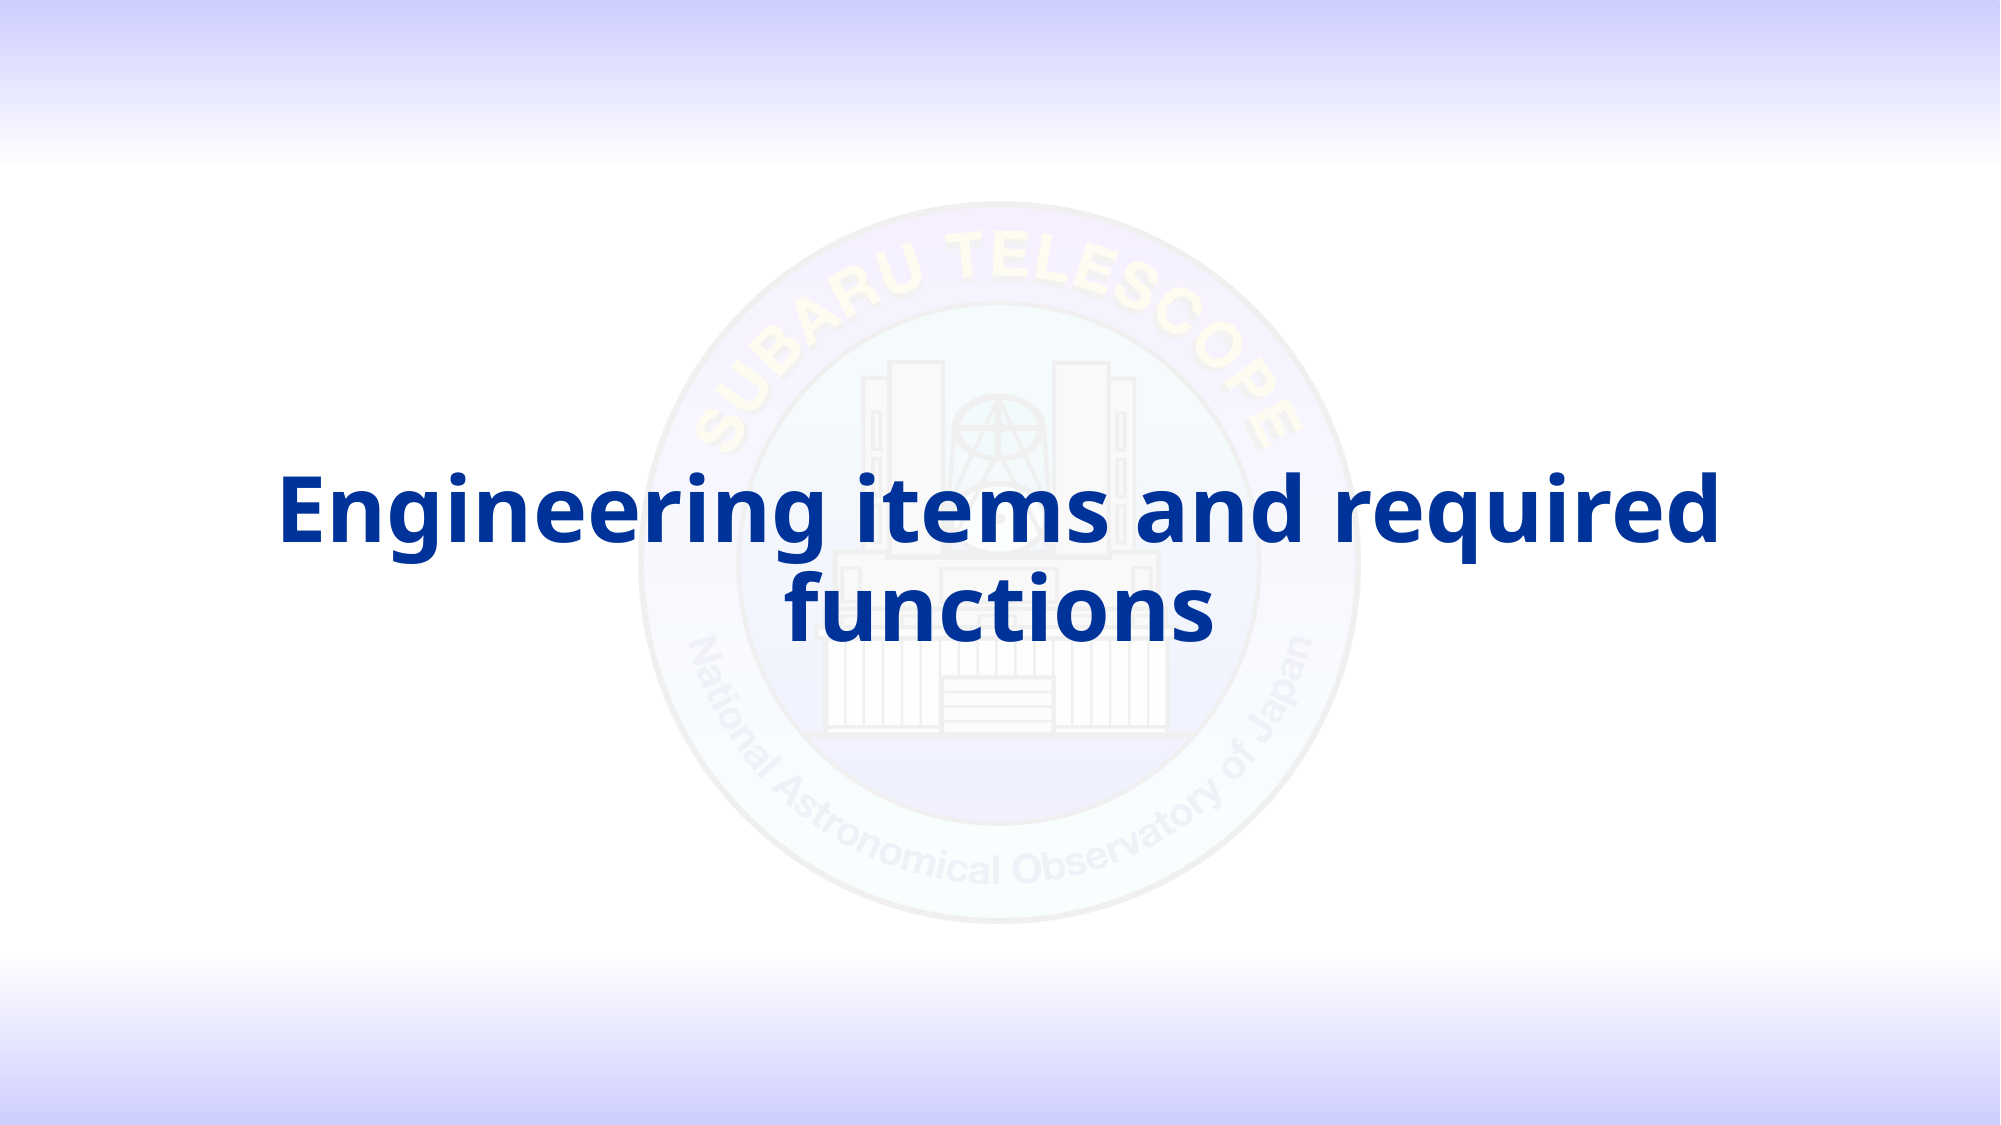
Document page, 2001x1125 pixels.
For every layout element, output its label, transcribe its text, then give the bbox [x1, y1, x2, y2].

title Engineering items and required functions [137, 453, 1863, 672]
